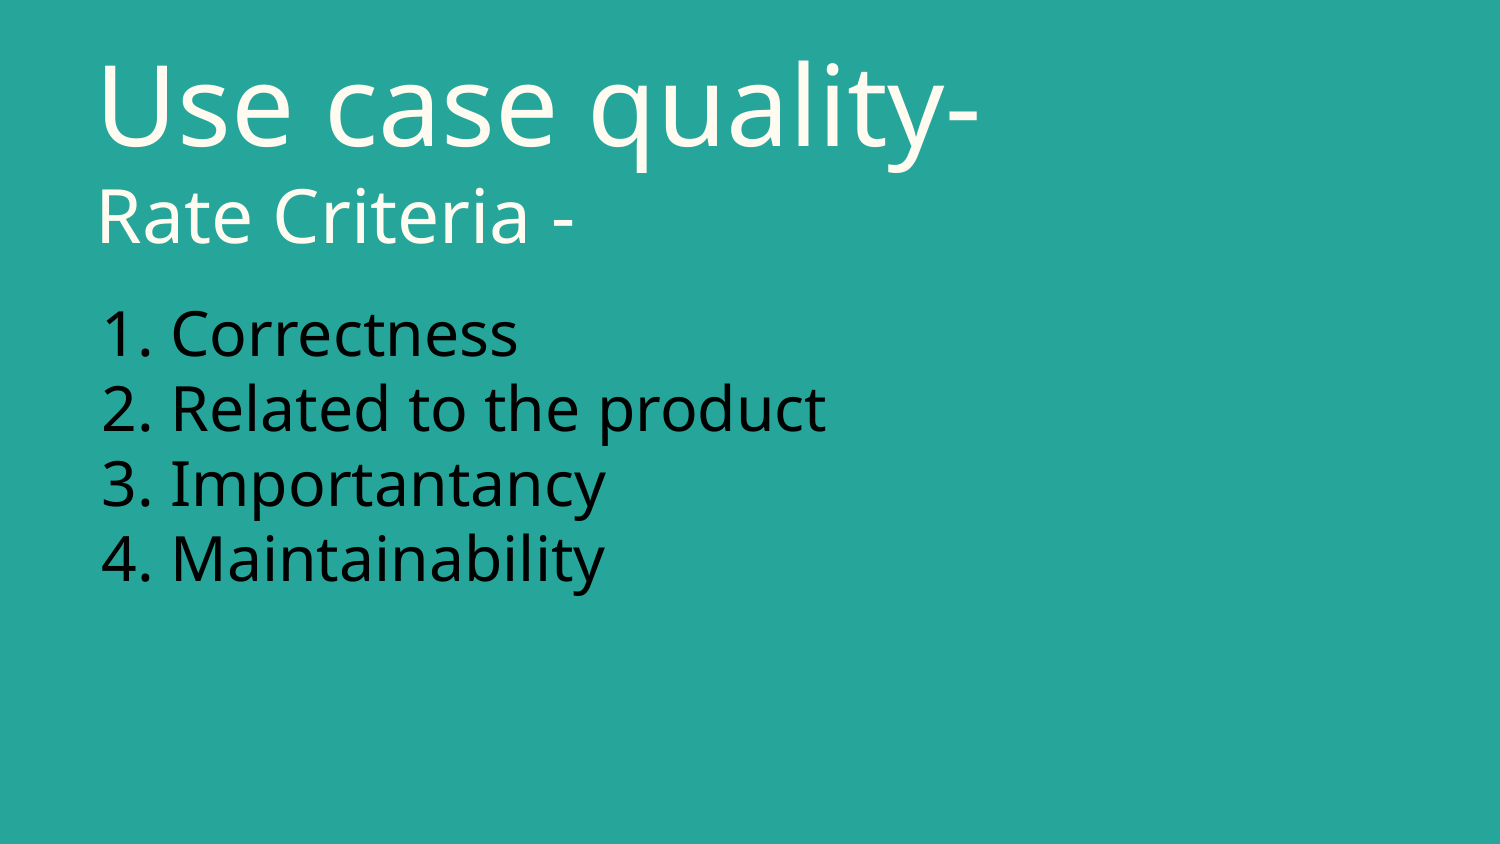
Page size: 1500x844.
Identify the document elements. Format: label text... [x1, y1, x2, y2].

text_box Correctness Related to the product Importantancy Maintainability [80, 278, 1158, 741]
title Use case quality- Rate Criteria - [80, 86, 1426, 206]
